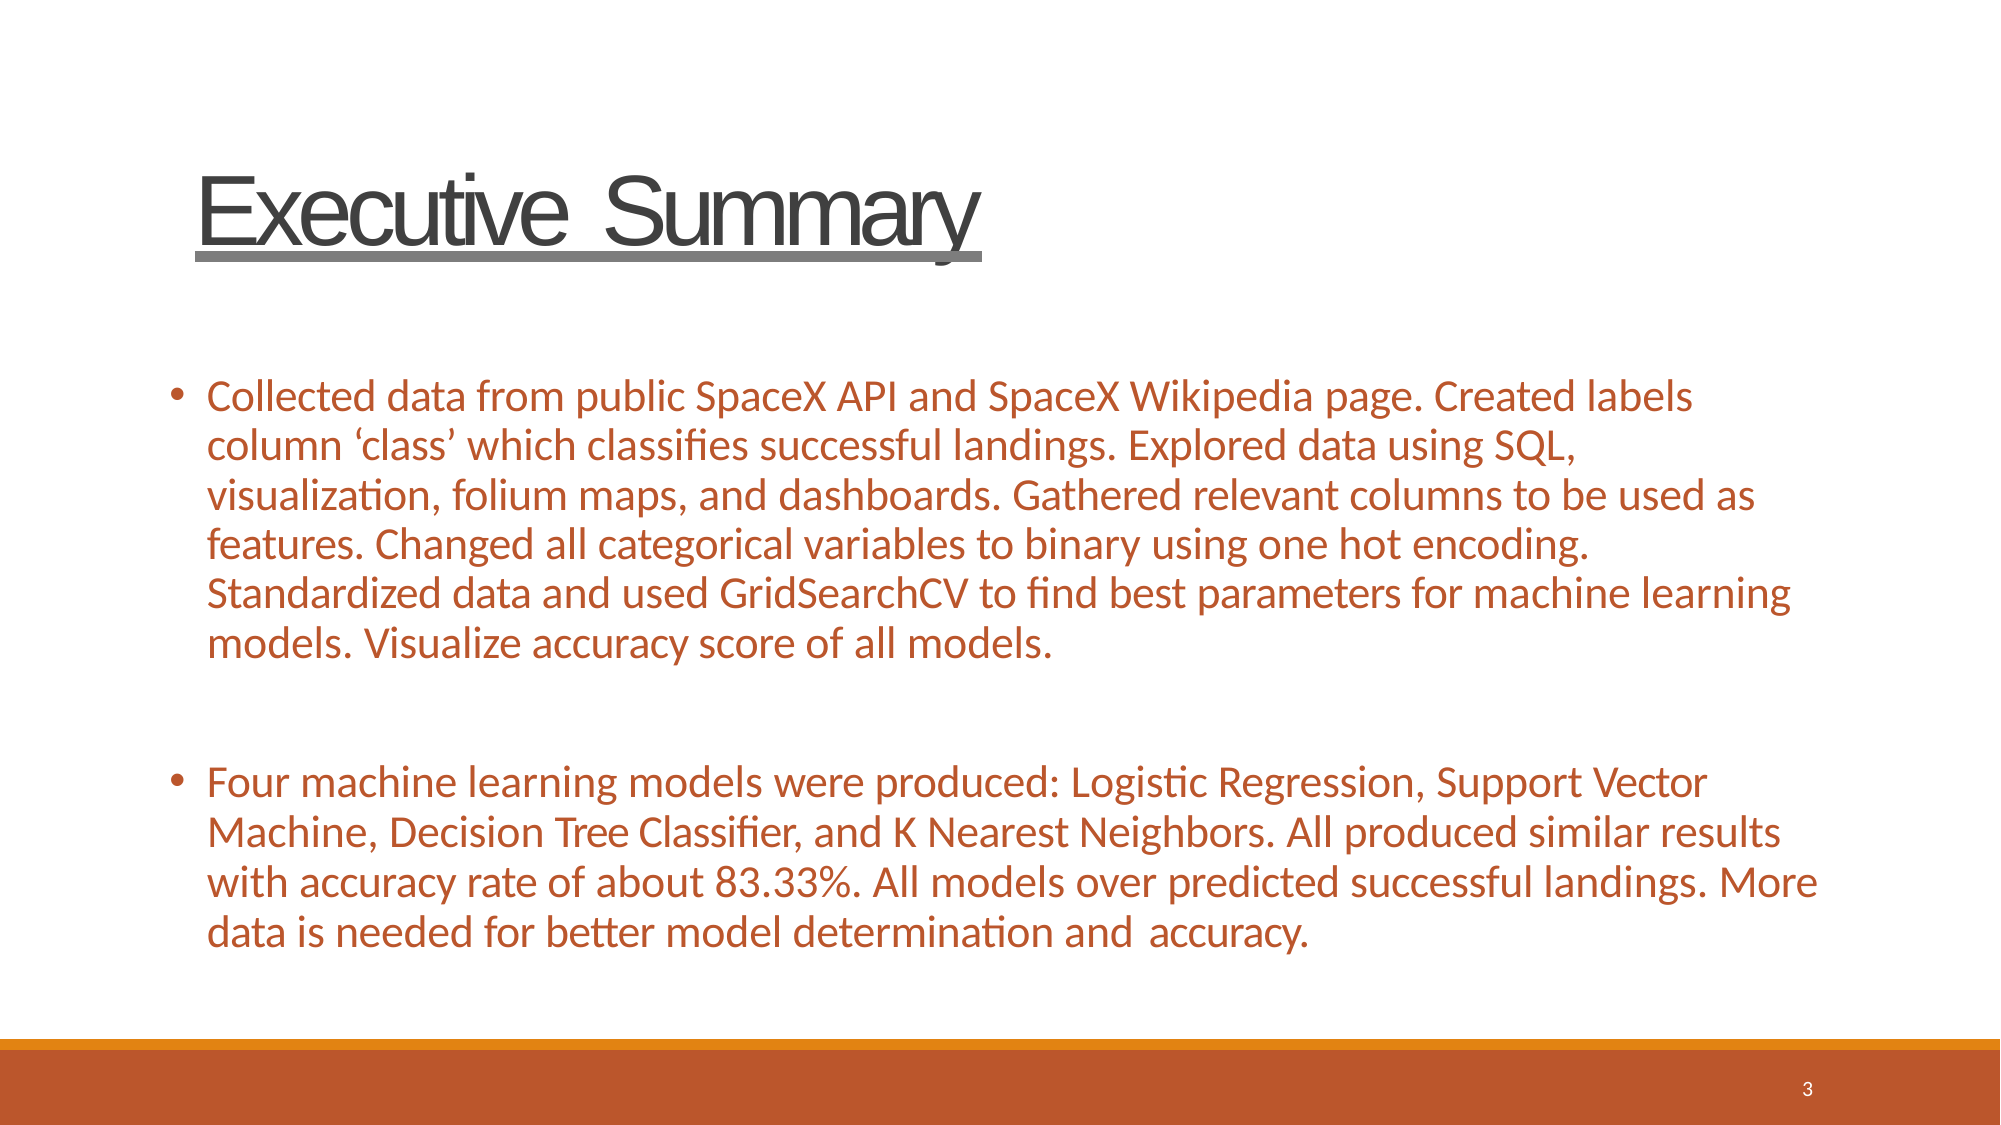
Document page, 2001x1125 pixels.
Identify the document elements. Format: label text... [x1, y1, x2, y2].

title Executive Summary [167, 42, 1833, 364]
text_box [1795, 1077, 1820, 1101]
text_box Collected data from public SpaceX API and SpaceX Wikipedia page. Created labels column ‘class’ which classifies successful landings. Explored data using SQL, visualization, folium maps, and dashboards. Gathered relevant columns to be used as features. Changed all categorical variables to binary using one hot encoding. Standardized data and used GridSearchCV to find best parameters for machine learning models. Visualize accuracy score of all models. Four machine learning models were produced: Logistic Regression, Support Vector Machine, Decision Tree Classifier, and K Nearest Neighbors. All produced similar results with accuracy rate of about 83.33%. All models over predicted successful landings. More data is needed for better model determination and accuracy. [167, 364, 1835, 958]
